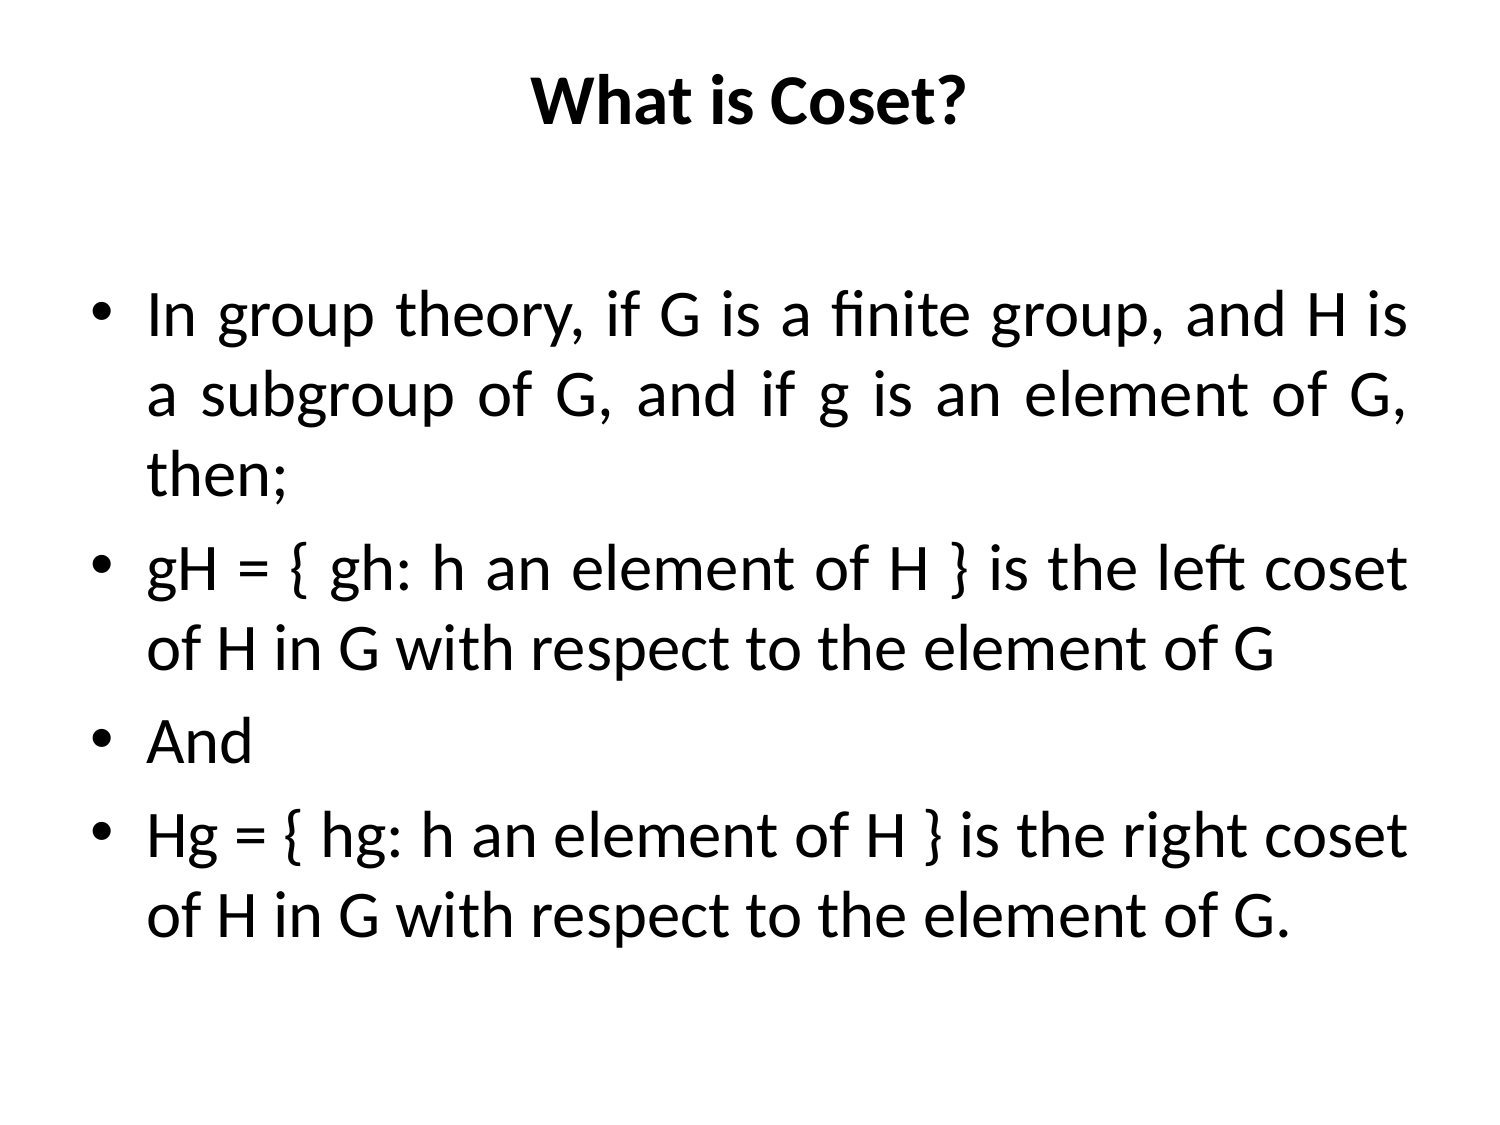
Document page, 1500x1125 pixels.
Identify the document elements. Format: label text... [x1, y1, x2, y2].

list In group theory, if G is a finite group, and H is a subgroup of G, and if g is an element of G, then; gH = { gh: h an element of H } is the left coset of H in G with respect to the element of G And Hg = { hg: h an element of H } is the right coset of H in G with respect to the element of G. [75, 262, 1425, 1005]
title What is Coset? [75, 45, 1425, 233]
